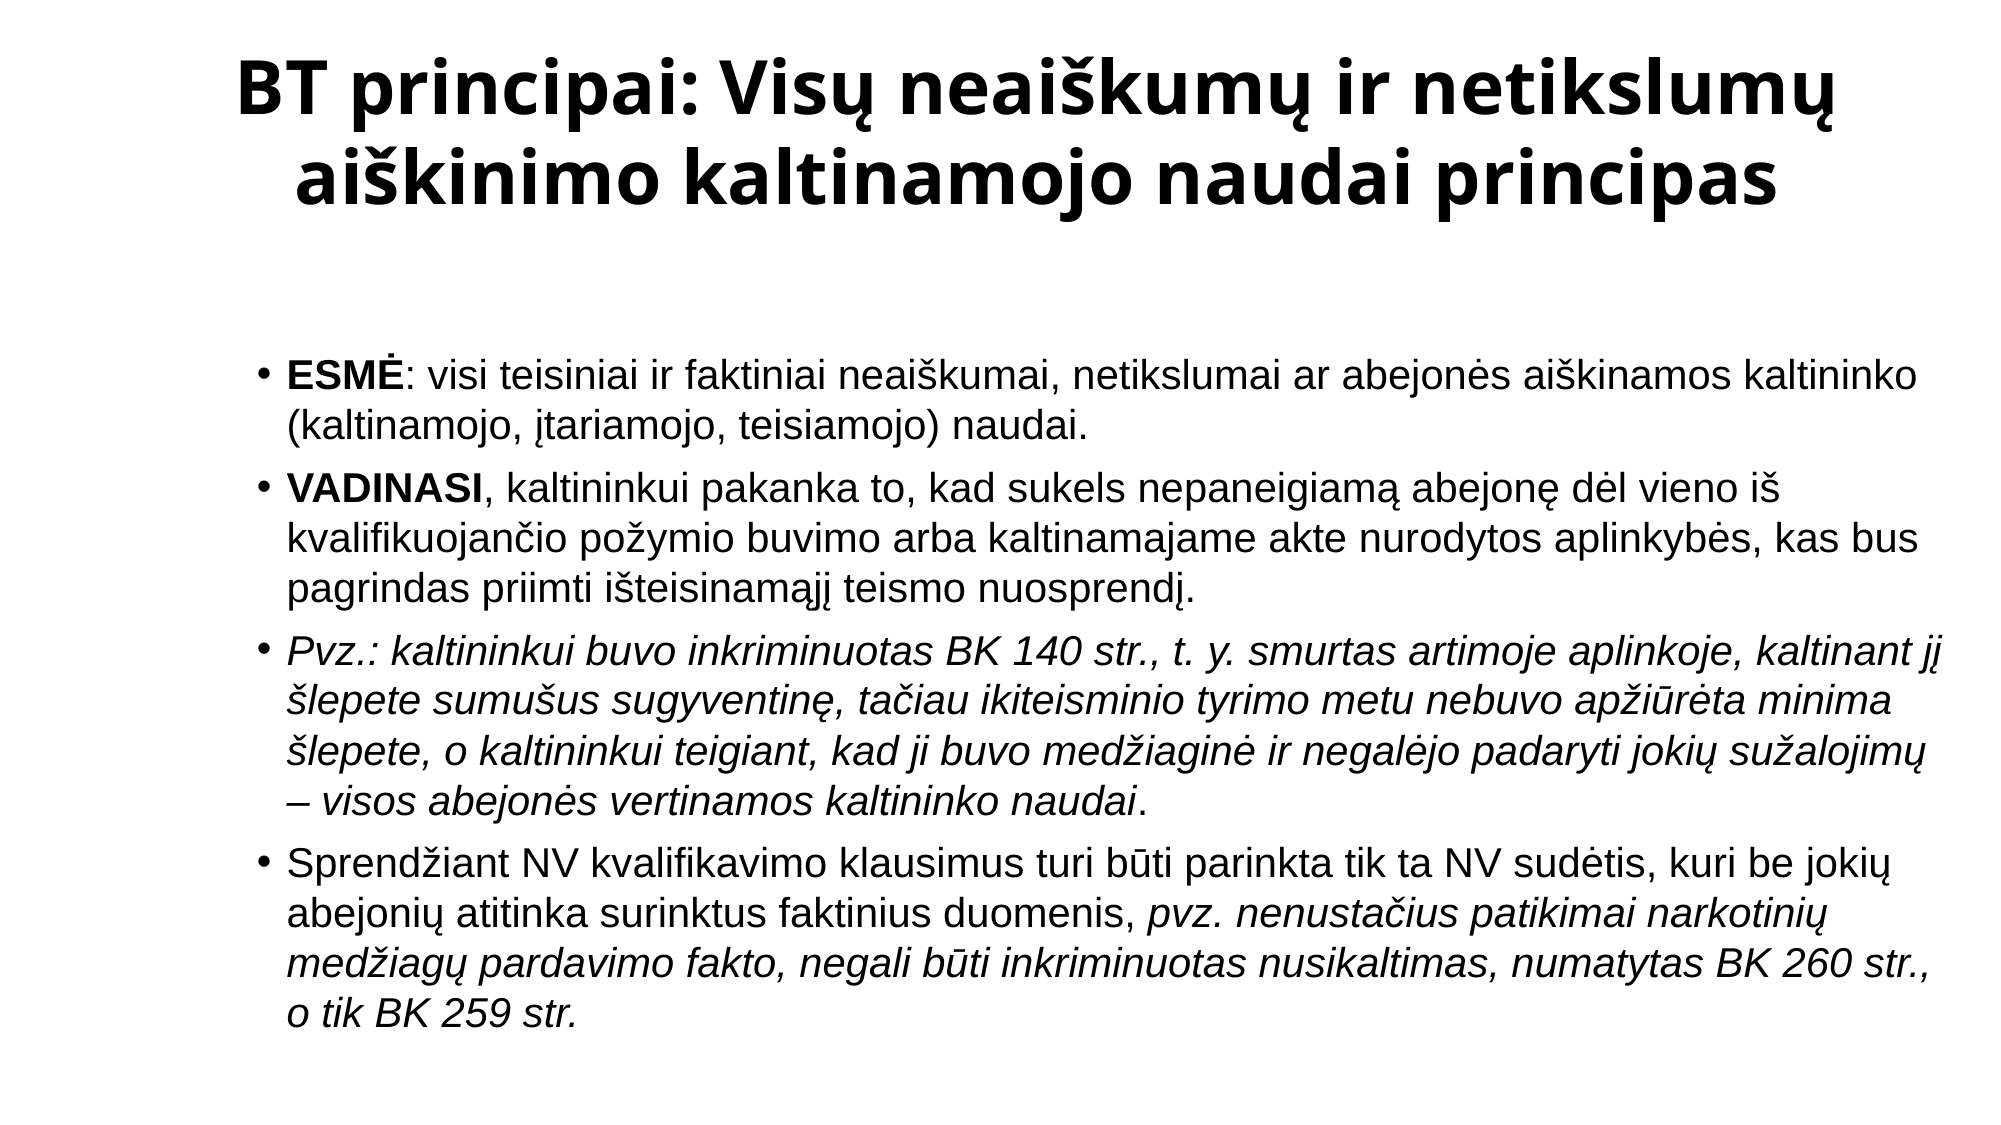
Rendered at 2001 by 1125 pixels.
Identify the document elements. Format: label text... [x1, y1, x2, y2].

title BT principai: Visų neaiškumų ir netikslumų aiškinimo kaltinamojo naudai principas [137, 3, 1863, 256]
list ESMĖ: visi teisiniai ir faktiniai neaiš­kumai, netikslumai ar abejonės aiškinamos kaltininko (kaltinamojo, įtariamojo, teisiamojo) naudai. VADINASI, kaltininkui pakanka to, kad sukels nepaneigiamą abejonę dėl vieno iš kvalifikuojančio požymio buvimo arba kaltinamajame akte nurodytos aplinkybės, kas bus pagrindas priimti išteisinamąjį teismo nuosprendį. Pvz.: kaltininkui buvo inkriminuotas BK 140 str., t. y. smurtas artimoje aplinkoje, kaltinant jį šlepete sumušus sugyventinę, tačiau ikiteisminio tyrimo metu nebuvo apžiūrėta minima šlepete, o kaltininkui teigiant, kad ji buvo medžiaginė ir negalėjo padaryti jokių sužalojimų – visos abejonės vertinamos kaltininko naudai. Sprendžiant NV kvalifikavimo klausimus turi būti parinkta tik ta NV sudėtis, kuri be jokių abejonių atitinka surinktus faktinius duomenis, pvz. nenustačius patikimai narkotinių medžiagų pardavimo fakto, negali būti inkriminuotas nusikaltimas, numatytas BK 260 str., o tik BK 259 str. [212, 280, 1959, 1108]
